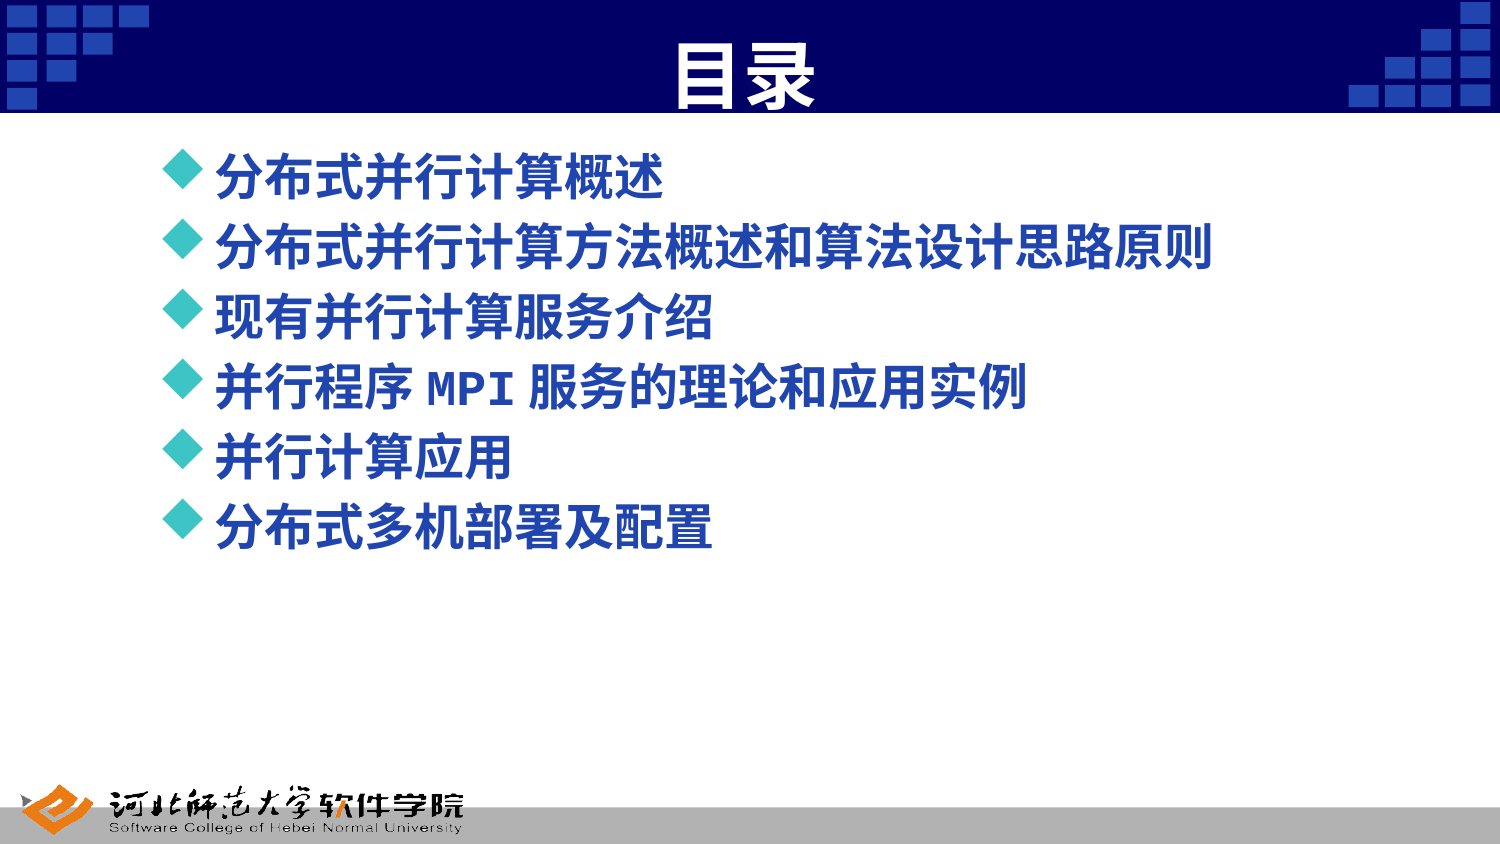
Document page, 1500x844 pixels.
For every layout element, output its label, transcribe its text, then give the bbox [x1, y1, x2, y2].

picture [0, 776, 481, 844]
list 分布式并行计算概述 分布式并行计算方法概述和算法设计思路原则 现有并行计算服务介绍 并行程序MPI服务的理论和应用实例 并行计算应用 分布式多机部署及配置 [143, 138, 1359, 786]
title 目录 [137, 39, 1350, 109]
